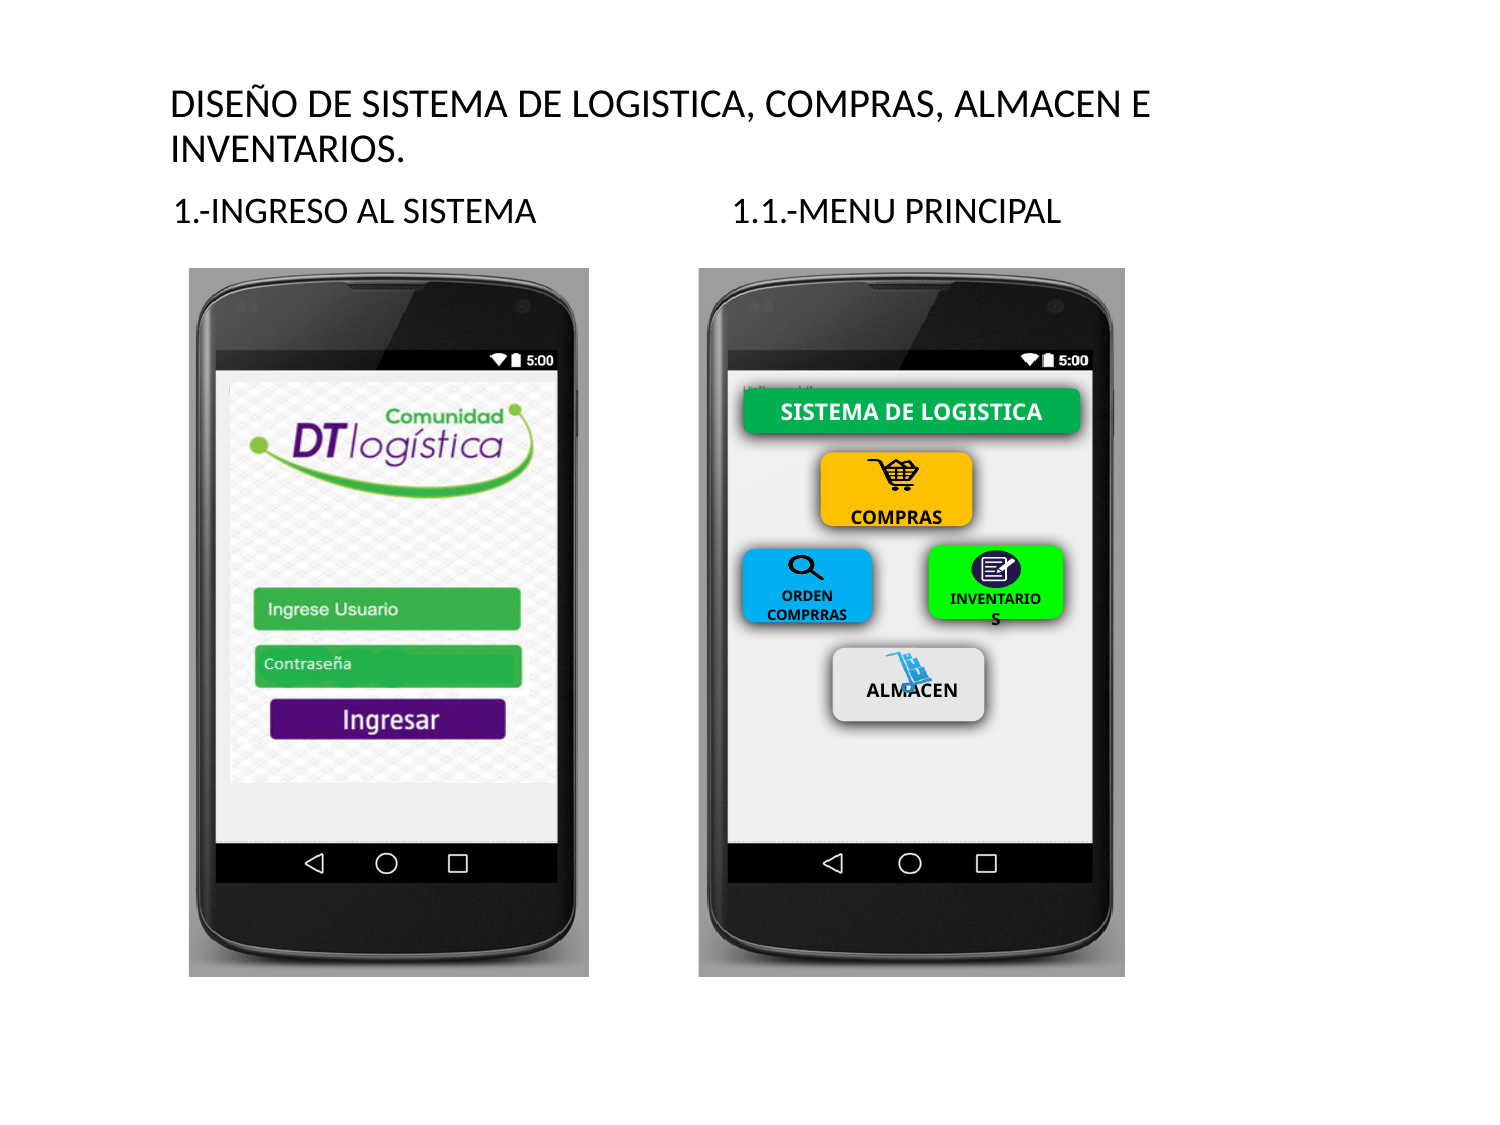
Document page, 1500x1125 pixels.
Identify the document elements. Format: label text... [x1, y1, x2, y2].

text_box 1.-INGRESO AL SISTEMA [157, 178, 552, 238]
subtitle DISEÑO DE SISTEMA DE LOGISTICA, COMPRAS, ALMACEN E INVENTARIOS. [155, 75, 1367, 179]
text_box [698, 268, 1125, 976]
text_box 1.1.-MENU PRINCIPAL [716, 178, 1077, 239]
picture [188, 268, 589, 977]
